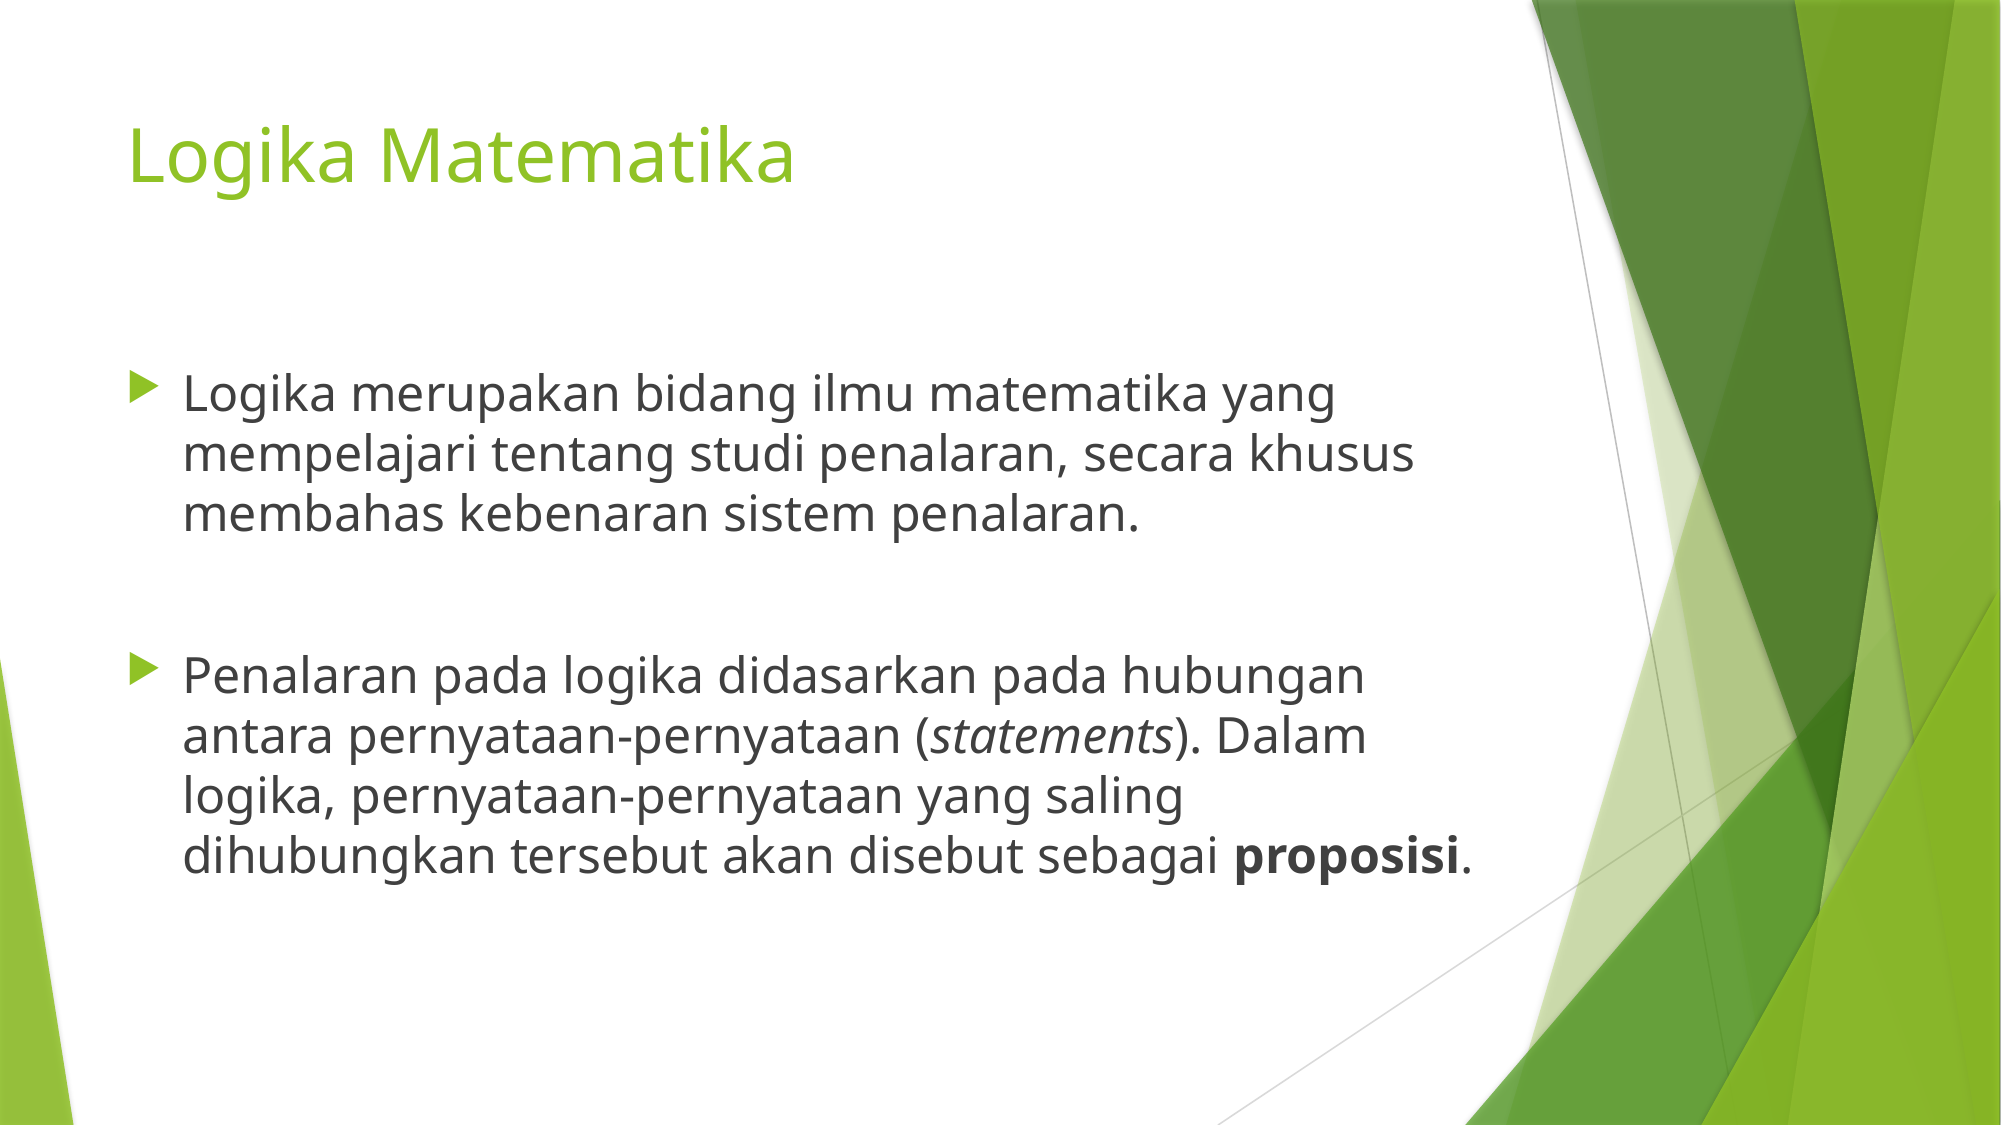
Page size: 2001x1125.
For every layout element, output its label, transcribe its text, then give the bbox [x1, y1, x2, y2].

list Logika merupakan bidang ilmu matematika yang mempelajari tentang studi penalaran, secara khusus membahas kebenaran sistem penalaran. Penalaran pada logika didasarkan pada hubungan antara pernyataan-pernyataan (statements). Dalam logika, pernyataan-pernyataan yang saling dihubungkan tersebut akan disebut sebagai proposisi. [111, 354, 1522, 992]
title Logika Matematika [111, 99, 1522, 317]
